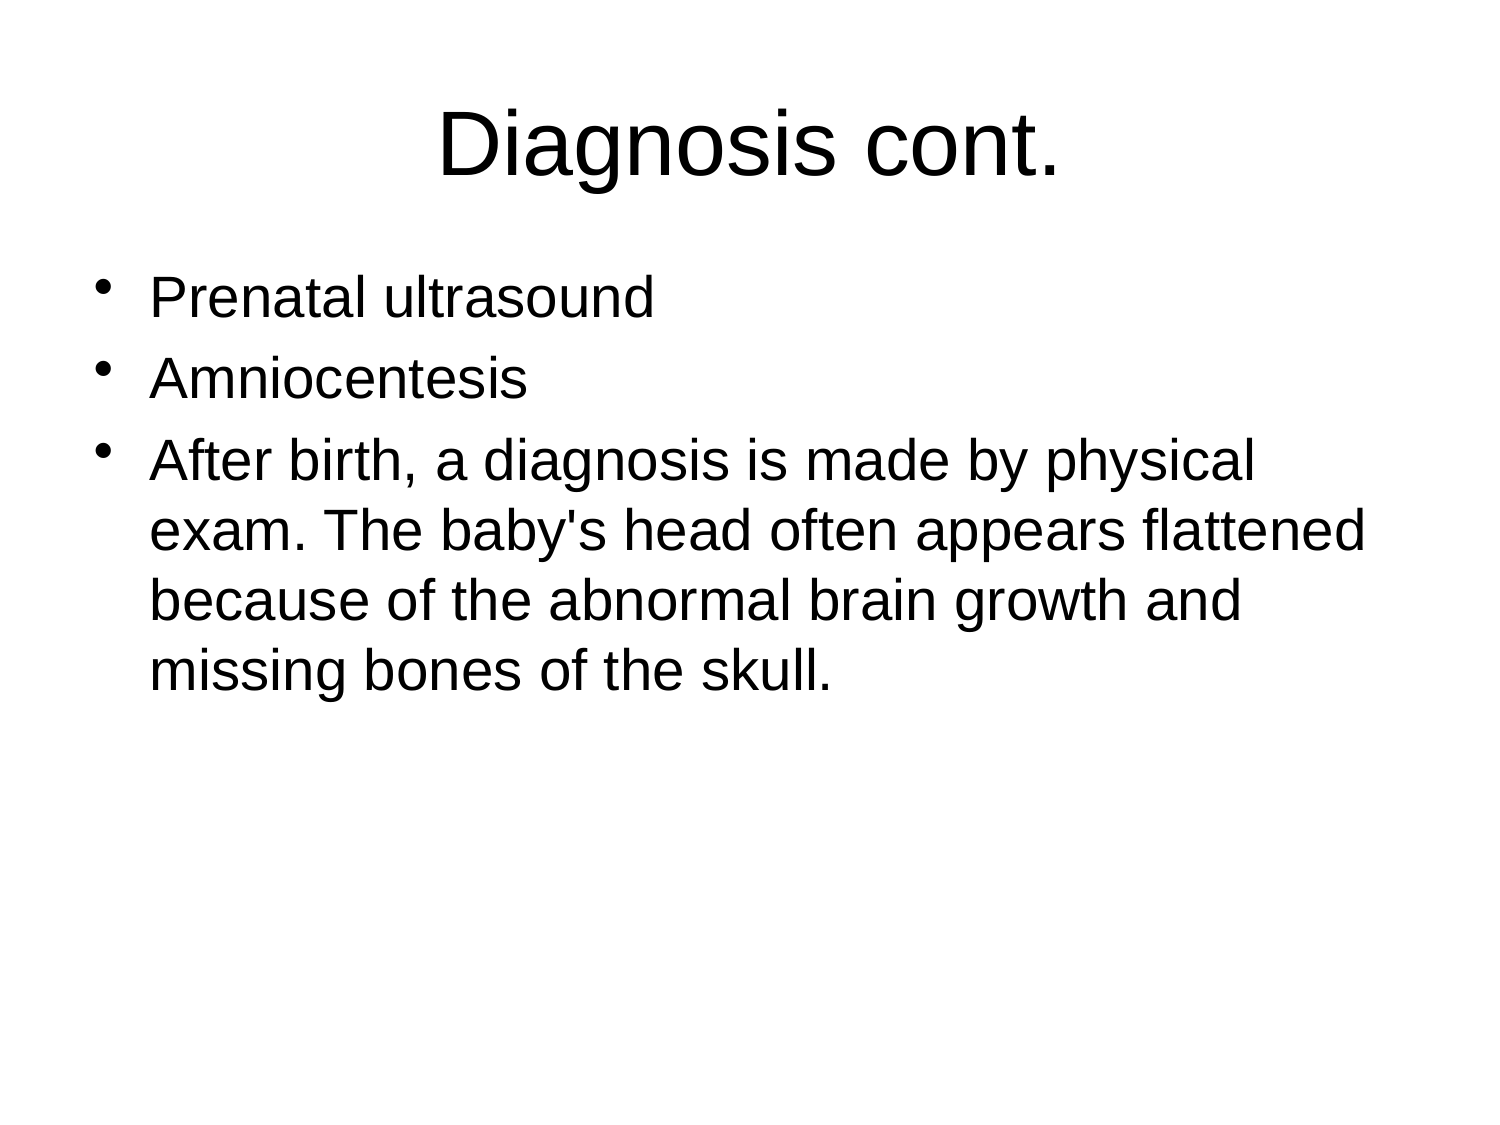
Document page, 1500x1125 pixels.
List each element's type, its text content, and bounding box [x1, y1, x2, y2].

title Diagnosis cont. [74, 44, 1426, 233]
list Prenatal ultrasound Amniocentesis After birth, a diagnosis is made by physical exam. The baby's head often appears flattened because of the abnormal brain growth and missing bones of the skull. [78, 251, 1426, 1006]
